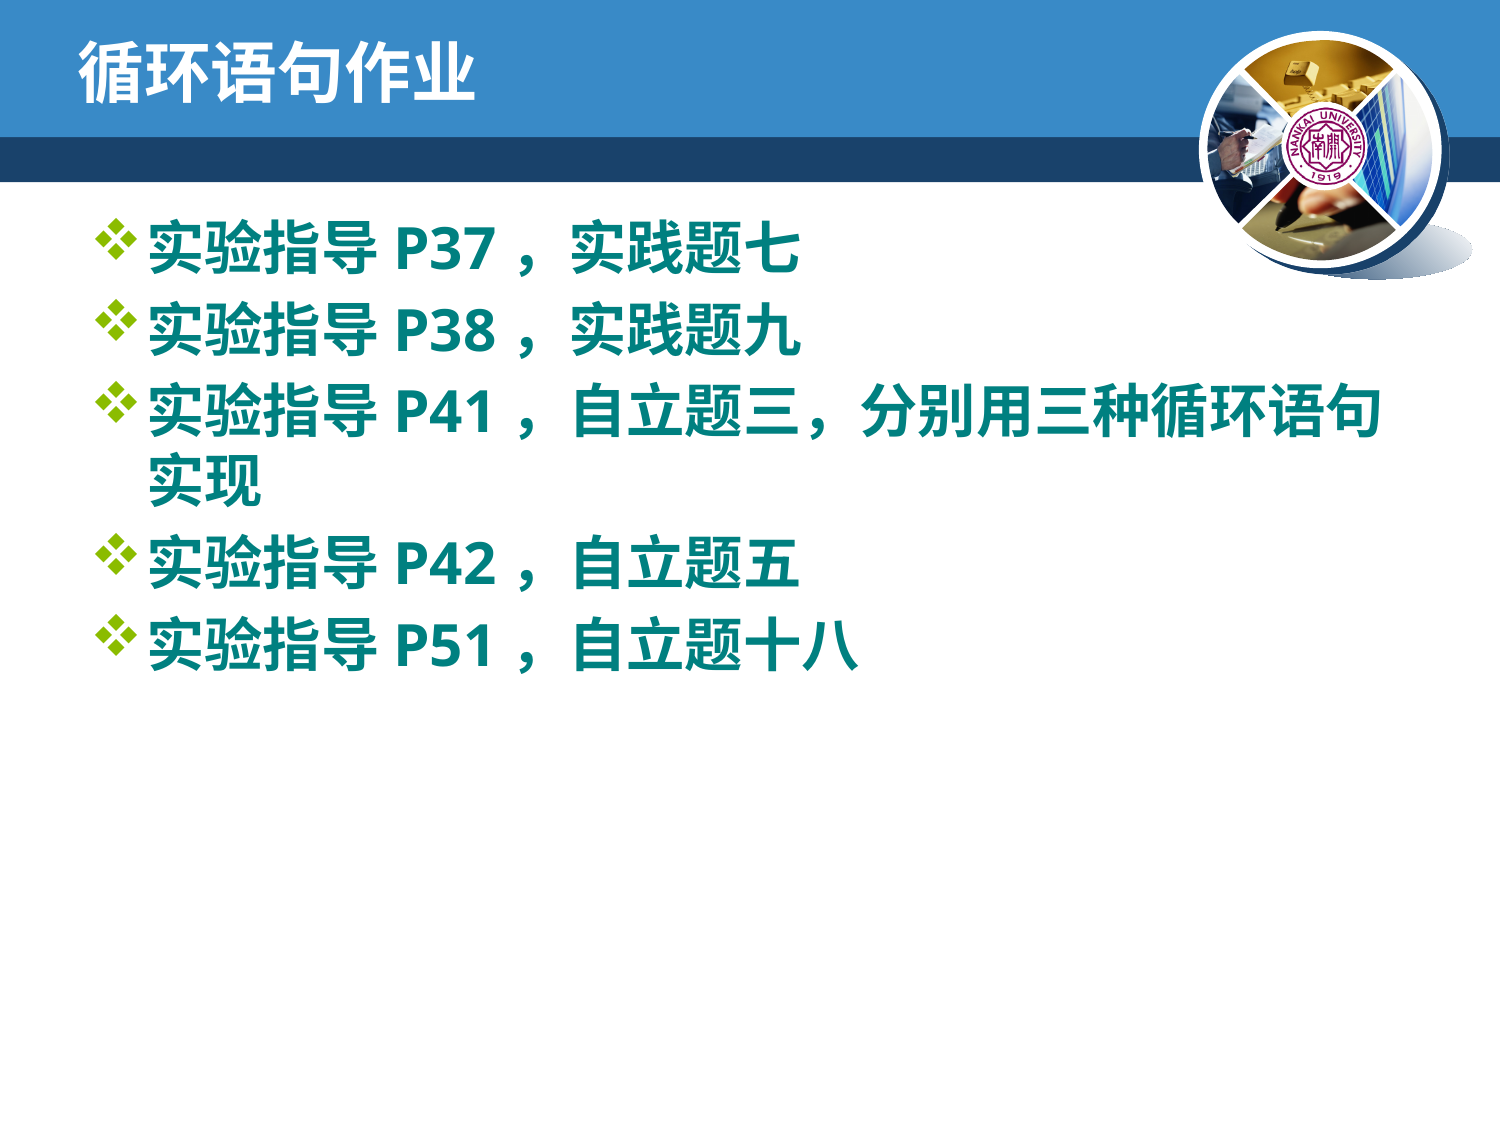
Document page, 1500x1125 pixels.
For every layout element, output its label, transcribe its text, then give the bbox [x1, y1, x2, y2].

picture [1207, 40, 1433, 203]
title 循环语句作业 [62, 24, 1275, 118]
list 实验指导P37，实践题七 实验指导P38，实践题九 实验指导P41，自立题三，分别用三种循环语句实现 实验指导P42，自立题五 实验指导P51，自立题十八 [75, 203, 1425, 1065]
